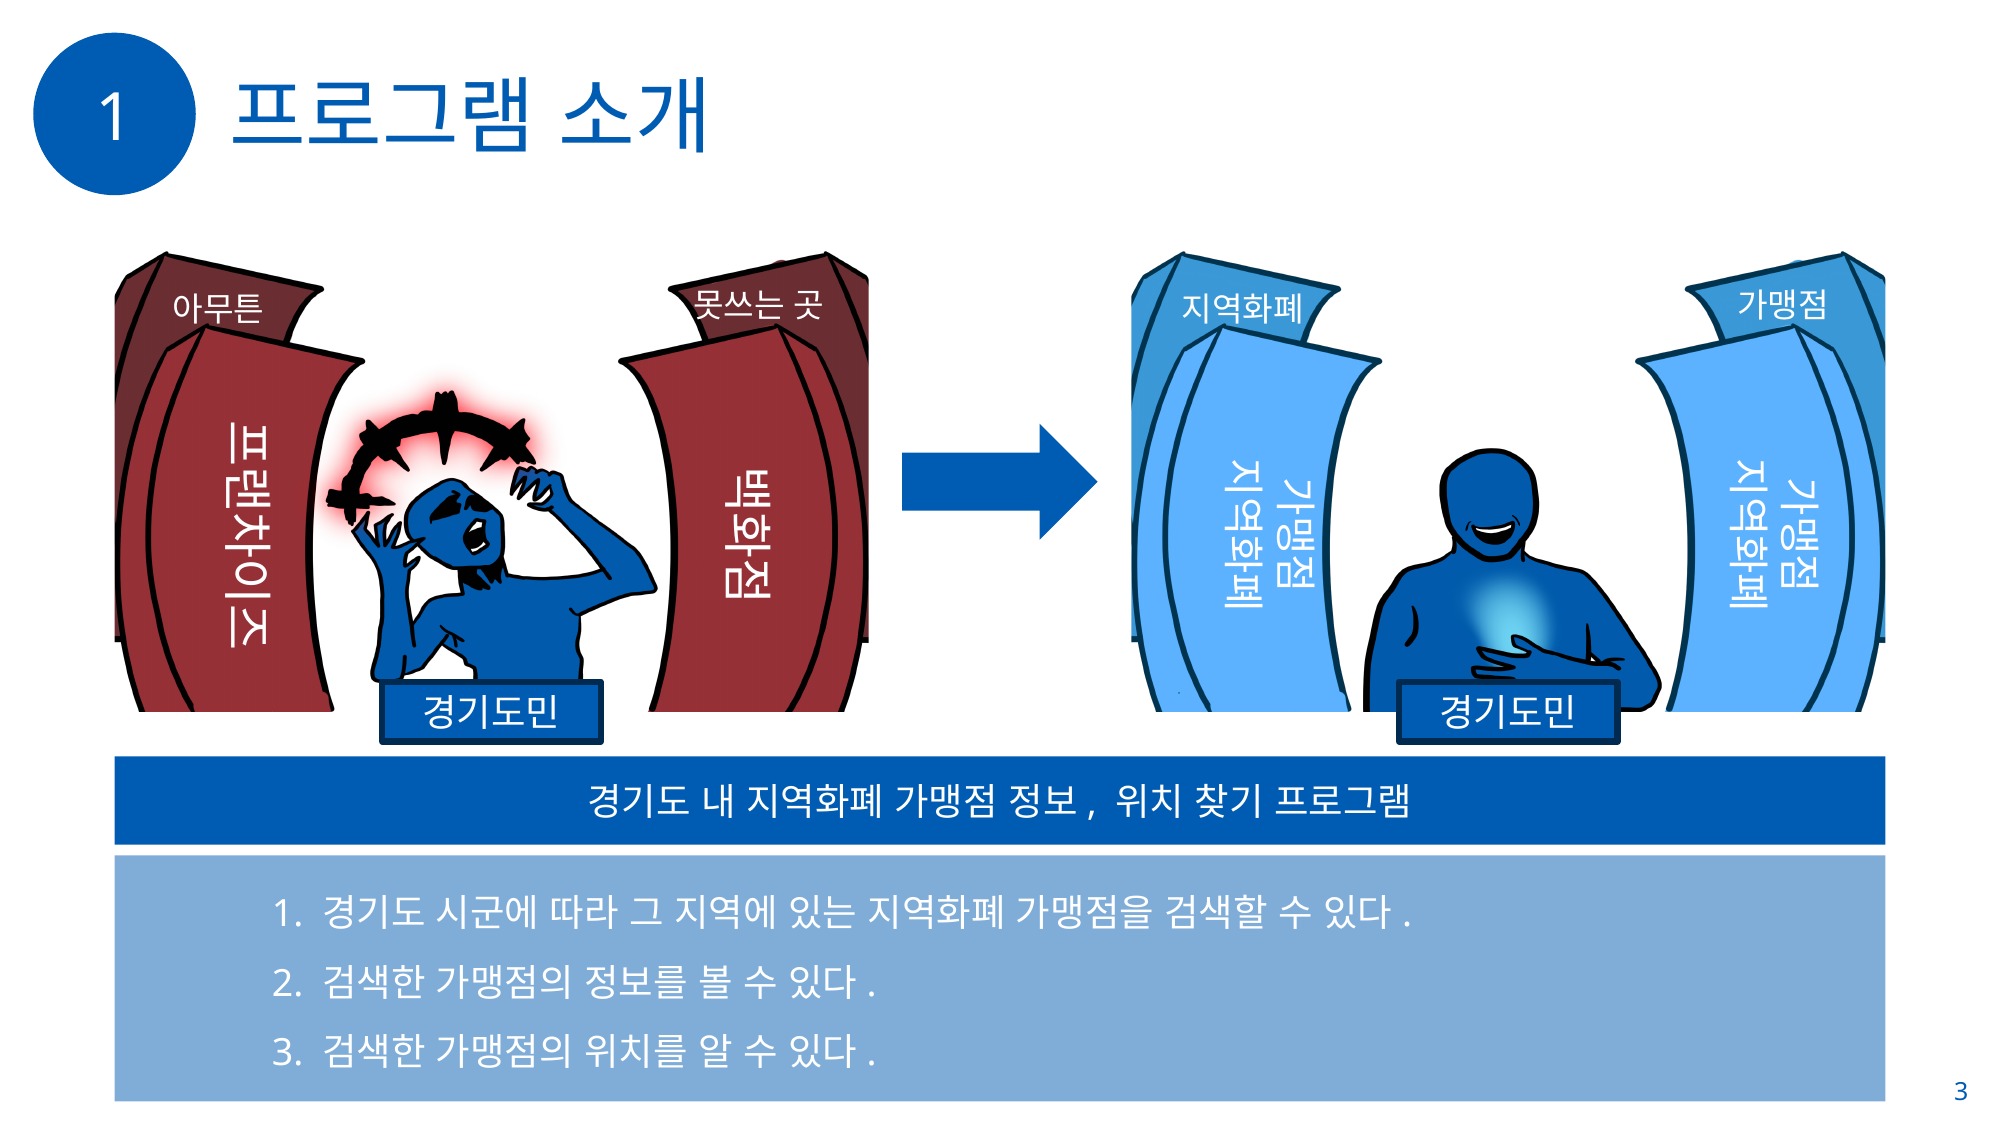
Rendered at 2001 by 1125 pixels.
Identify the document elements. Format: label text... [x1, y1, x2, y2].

text_box [114, 251, 870, 713]
text_box 경기도민 [382, 681, 601, 742]
text_box 가맹점 [1617, 277, 1968, 332]
text_box 경기도 내 지역화폐 가맹점 정보, 위치 찾기 프로그램 [113, 755, 1886, 846]
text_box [1197, 392, 1330, 678]
text_box 프랜차이즈 [195, 392, 287, 678]
text_box [113, 854, 1886, 1102]
text_box [1130, 251, 1886, 713]
text_box 아무튼 [43, 280, 394, 335]
text_box 백화점 [696, 392, 788, 678]
text_box 2. 검색한 가맹점의 정보를 볼 수 있다. [257, 951, 1725, 1011]
text_box 1 [32, 31, 197, 197]
text_box 프로그램 소개 [214, 55, 1000, 171]
slide_number 3 [1533, 1061, 1984, 1122]
text_box 못쓰는 곳 [592, 277, 944, 332]
text_box 3. 검색한 가맹점의 위치를 알 수 있다. [257, 1020, 1725, 1081]
text_box 1. 경기도 시군에 따라 그 지역에 있는 지역화폐 가맹점을 검색할 수 있다. [257, 881, 1725, 942]
text_box 경기도민 [1399, 681, 1618, 742]
text_box 지역화폐 [1067, 280, 1419, 335]
text_box [901, 421, 1100, 543]
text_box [1701, 392, 1834, 678]
